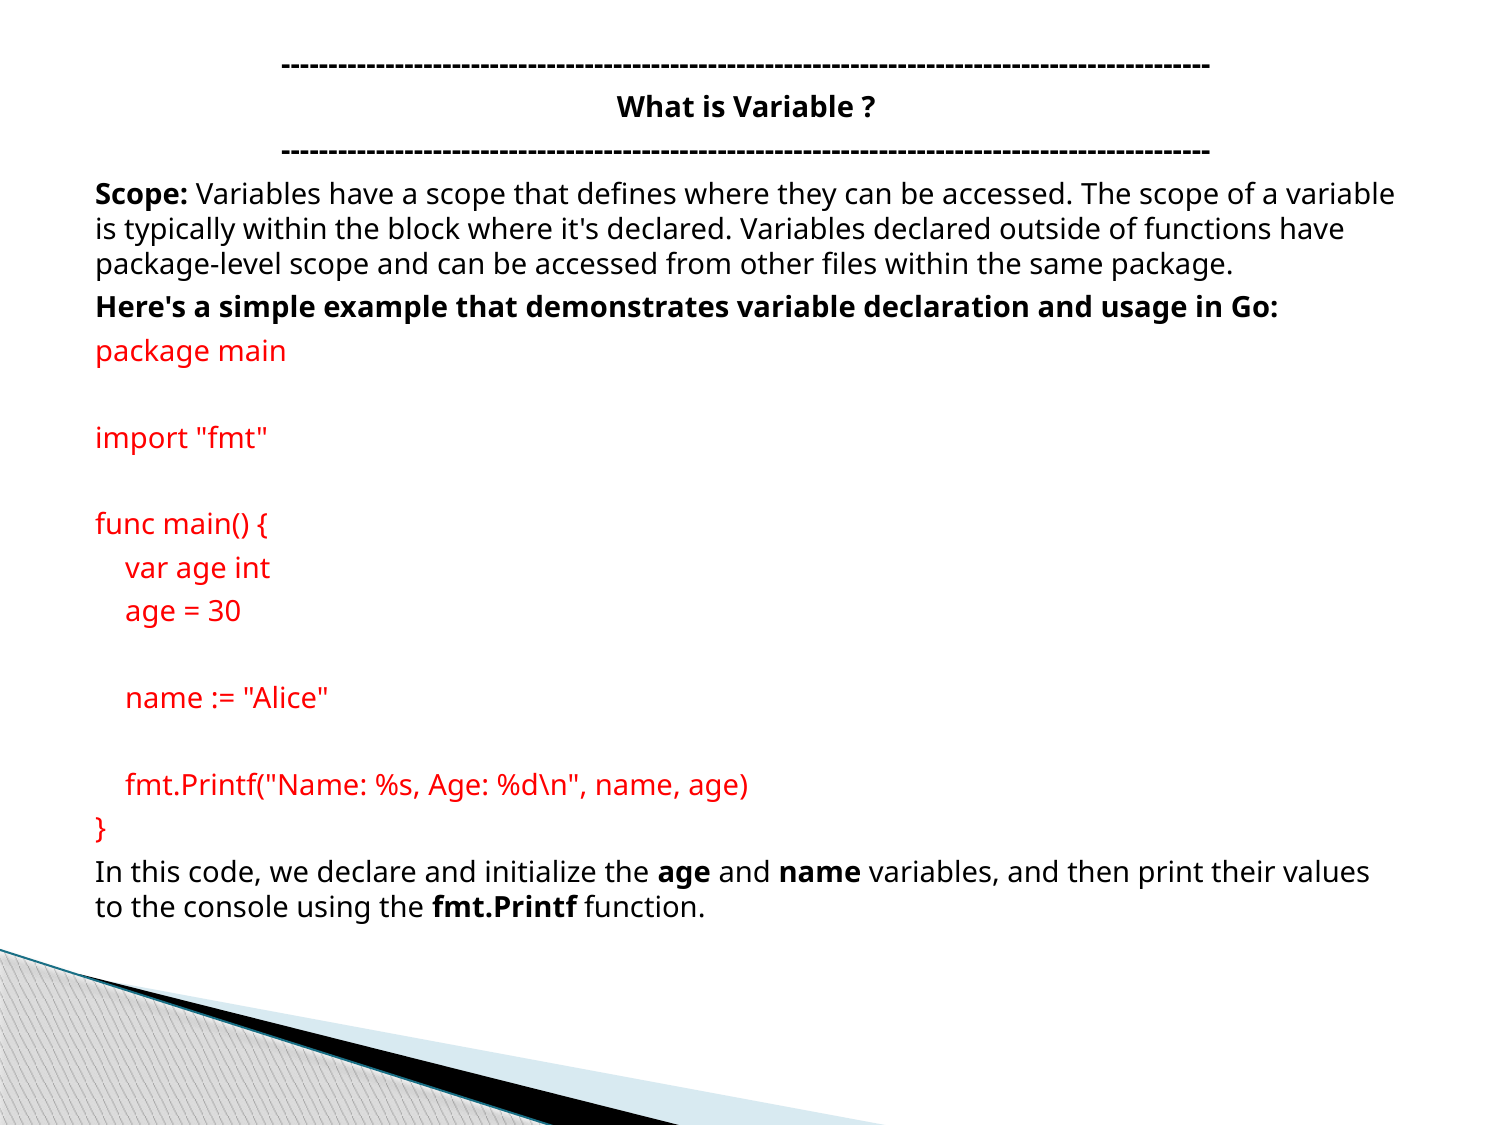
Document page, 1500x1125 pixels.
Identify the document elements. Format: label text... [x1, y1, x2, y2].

list -------------------------------------------------------------------------------------------------- What is Variable ? -------------------------------------------------------------------------------------------------- Scope: Variables have a scope that defines where they can be accessed. The scope of a variable is typically within the block where it's declared. Variables declared outside of functions have package-level scope and can be accessed from other files within the same package. Here's a simple example that demonstrates variable declaration and usage in Go: package main import "fmt" func main() { var age int age = 30 name := "Alice" fmt.Printf("Name: %s, Age: %d\n", name, age) } In this code, we declare and initialize the age and name variables, and then print their values to the console using the fmt.Printf function. [62, 37, 1413, 1000]
